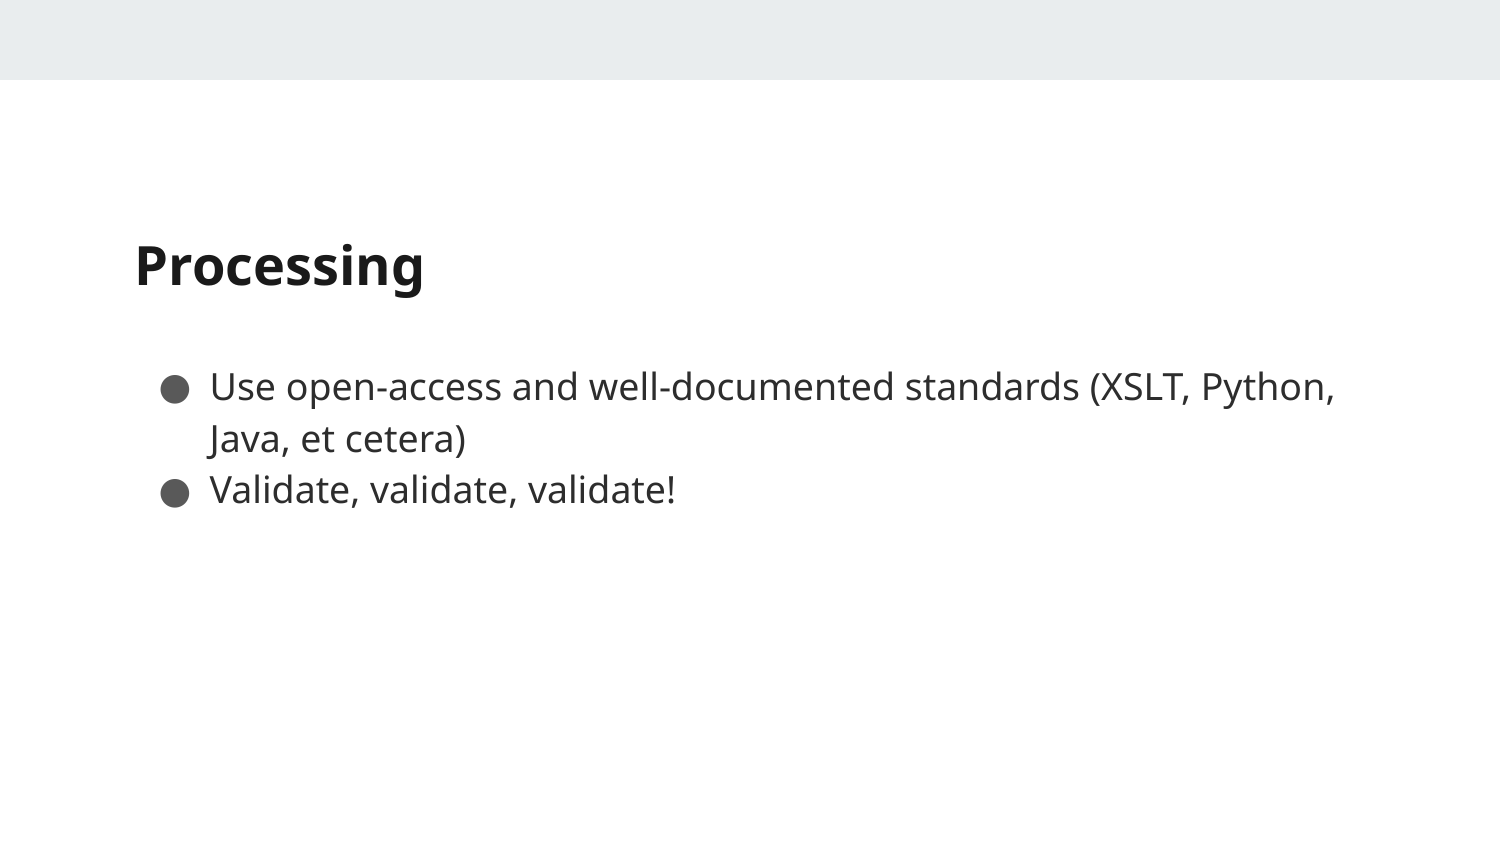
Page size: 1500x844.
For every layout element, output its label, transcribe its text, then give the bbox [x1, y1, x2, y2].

list Use open-access and well-documented standards (XSLT, Python, Java, et cetera) Validate, validate, validate! [119, 341, 1381, 712]
title Processing [119, 216, 1381, 305]
